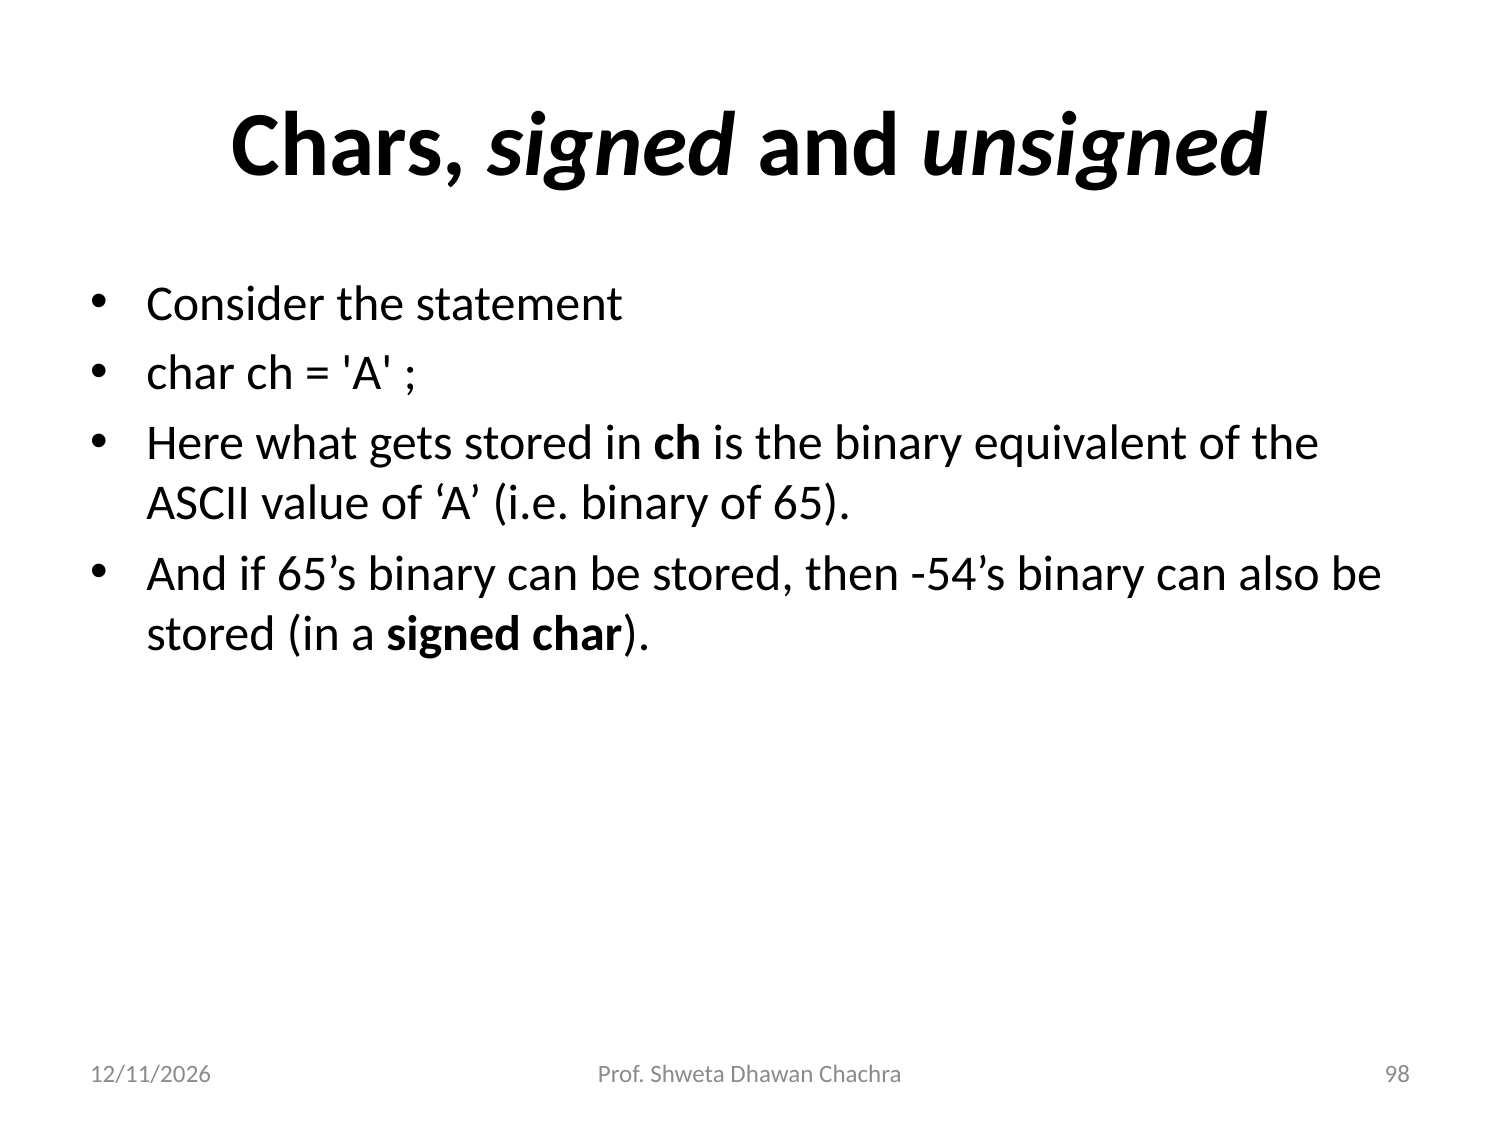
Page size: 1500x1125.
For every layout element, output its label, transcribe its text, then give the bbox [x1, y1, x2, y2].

list Consider the statement char ch = 'A' ; Here what gets stored in ch is the binary equivalent of the ASCII value of ‘A’ (i.e. binary of 65). And if 65’s binary can be stored, then -54’s binary can also be stored (in a signed char). [75, 262, 1425, 1005]
title Chars, signed and unsigned [75, 45, 1425, 233]
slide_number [75, 1042, 425, 1103]
footer Prof. Shweta Dhawan Chachra [512, 1042, 988, 1103]
slide_number 98 [1074, 1042, 1425, 1103]
